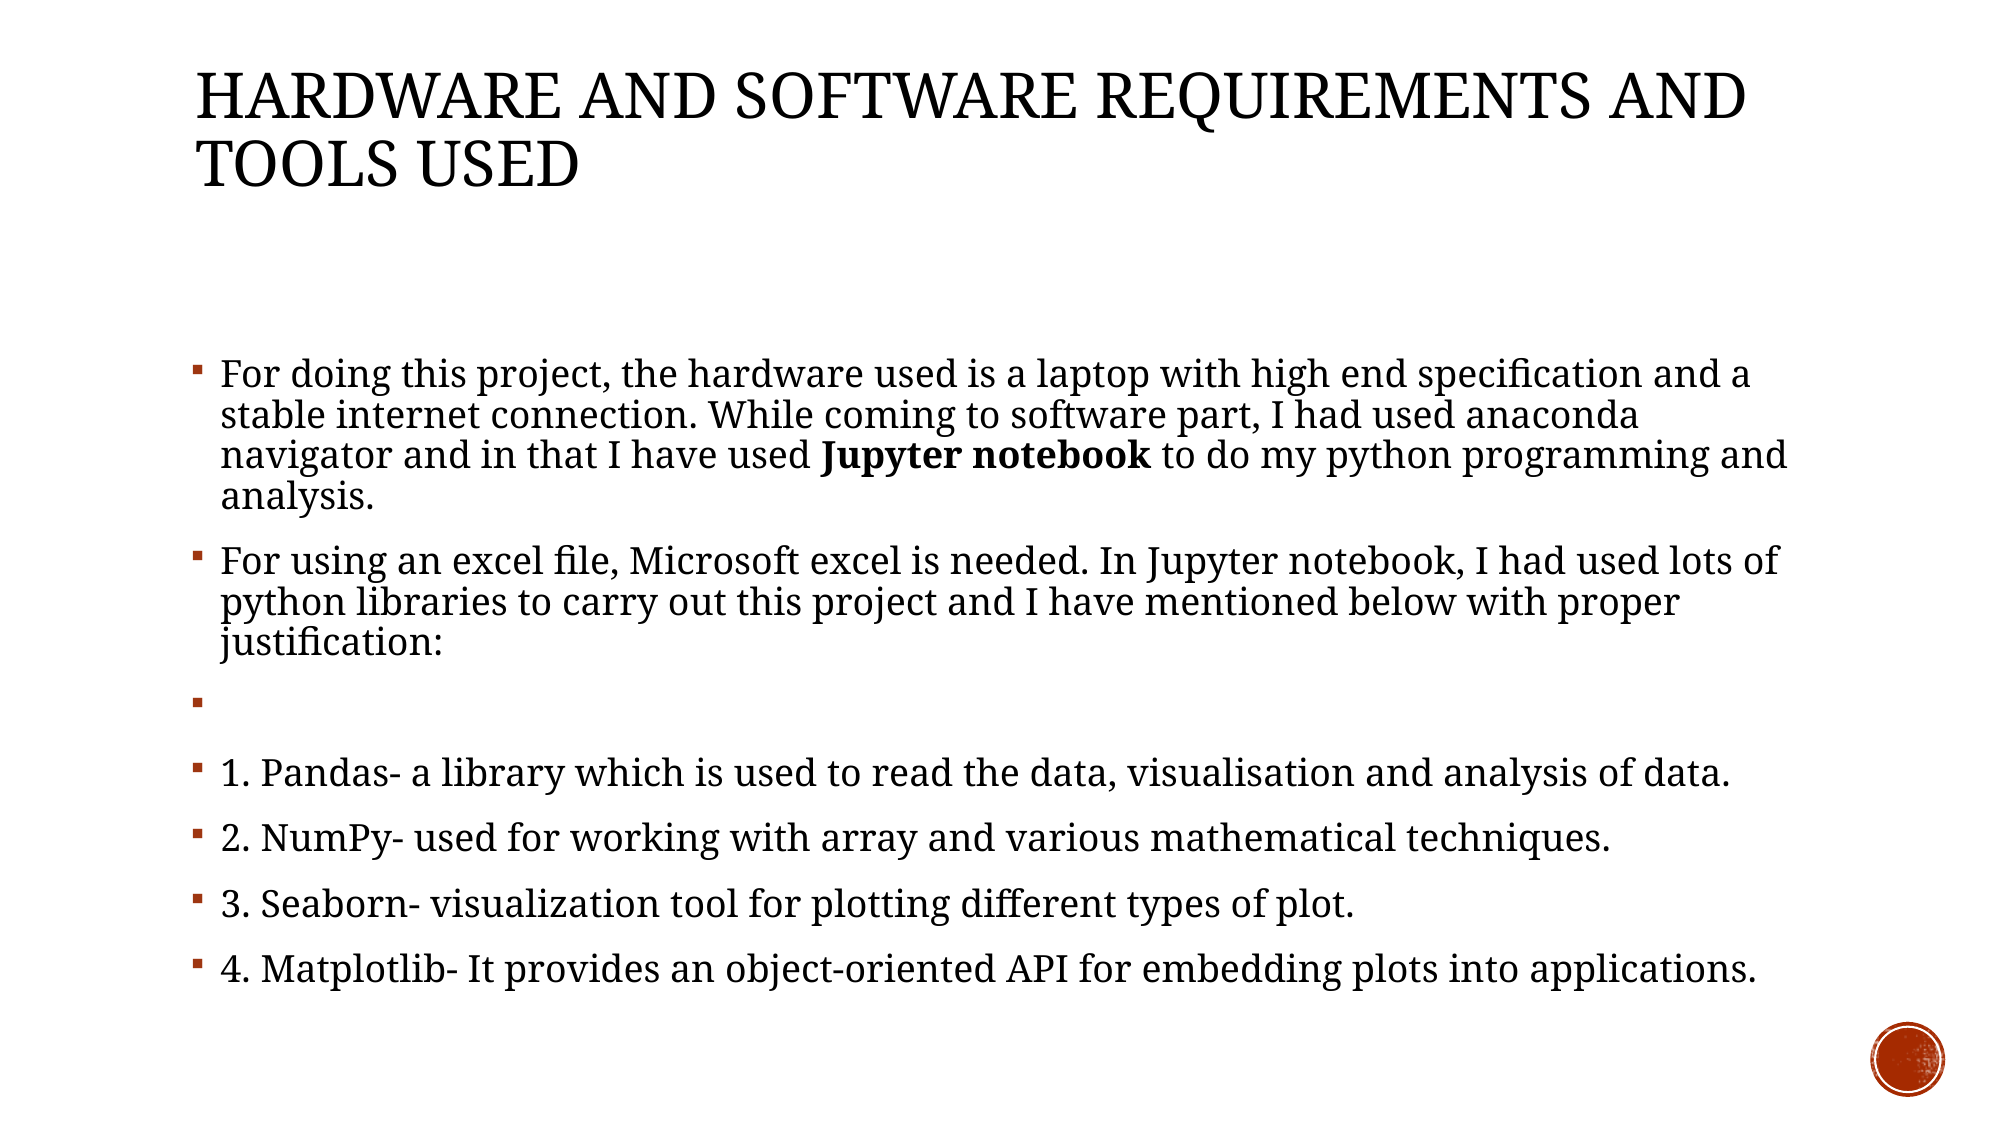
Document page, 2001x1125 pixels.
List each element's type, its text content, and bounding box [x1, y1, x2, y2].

list For doing this project, the hardware used is a laptop with high end specification and a stable internet connection. While coming to software part, I had used anaconda navigator and in that I have used Jupyter notebook to do my python programming and analysis. For using an excel file, Microsoft excel is needed. In Jupyter notebook, I had used lots of python libraries to carry out this project and I have mentioned below with proper justification: 1. Pandas- a library which is used to read the data, visualisation and analysis of data. 2. NumPy- used for working with array and various mathematical techniques. 3. Seaborn- visualization tool for plotting different types of plot. 4. Matplotlib- It provides an object-oriented API for embedding plots into applications. [175, 348, 1826, 1013]
title HARDWARE AND SOFTWARE REQUIREMENTS AND TOOLS USED [180, 55, 1830, 285]
